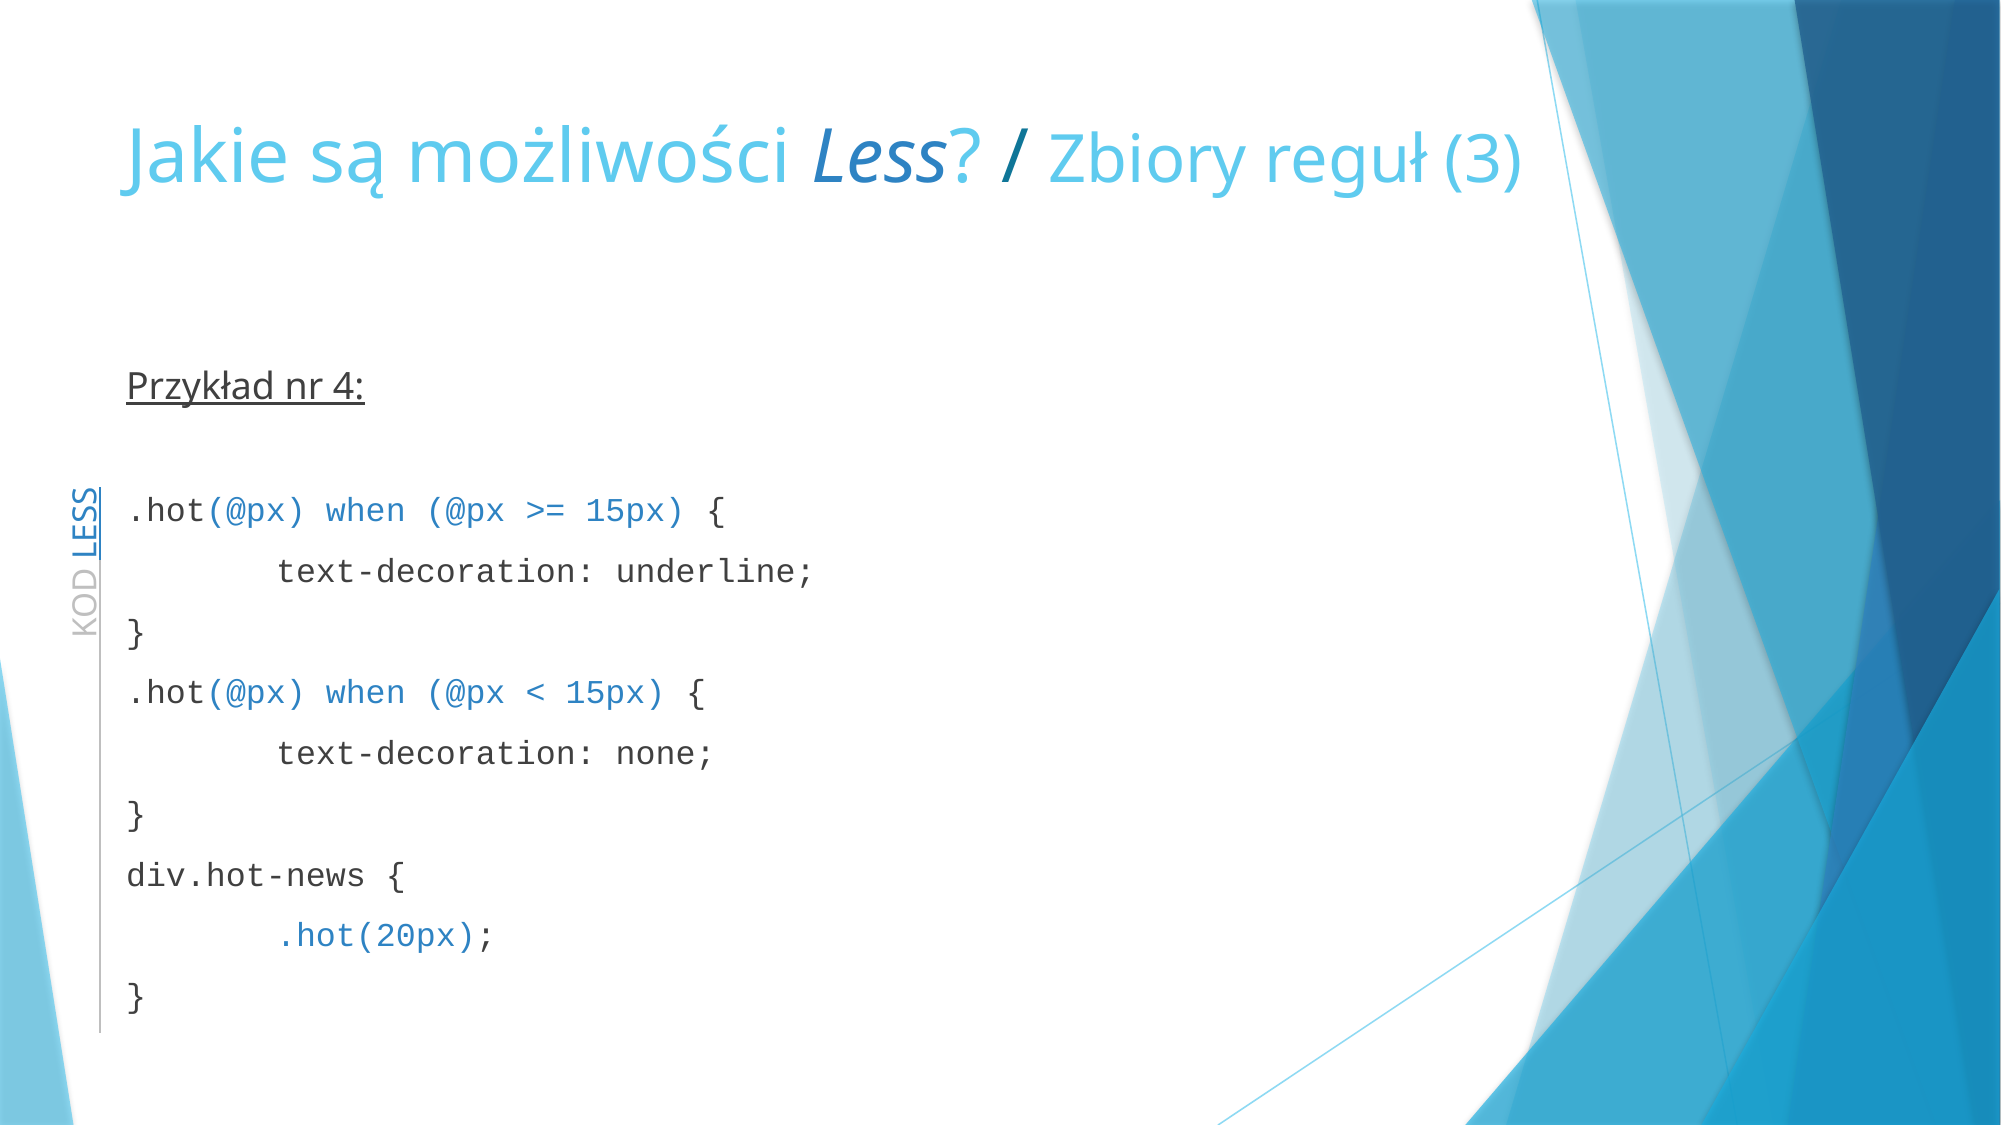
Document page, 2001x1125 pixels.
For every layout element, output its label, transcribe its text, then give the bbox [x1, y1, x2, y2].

list Przykład nr 4: .hot(@px) when (@px >= 15px) { text-decoration: underline; } .hot(@px) when (@px < 15px) { text-decoration: none; } div.hot-news { .hot(20px); } [111, 354, 1522, 1125]
text_box KOD LESS [55, 472, 111, 1125]
title Jakie są możliwości Less? / Zbiory reguł (3) [111, 99, 1552, 317]
